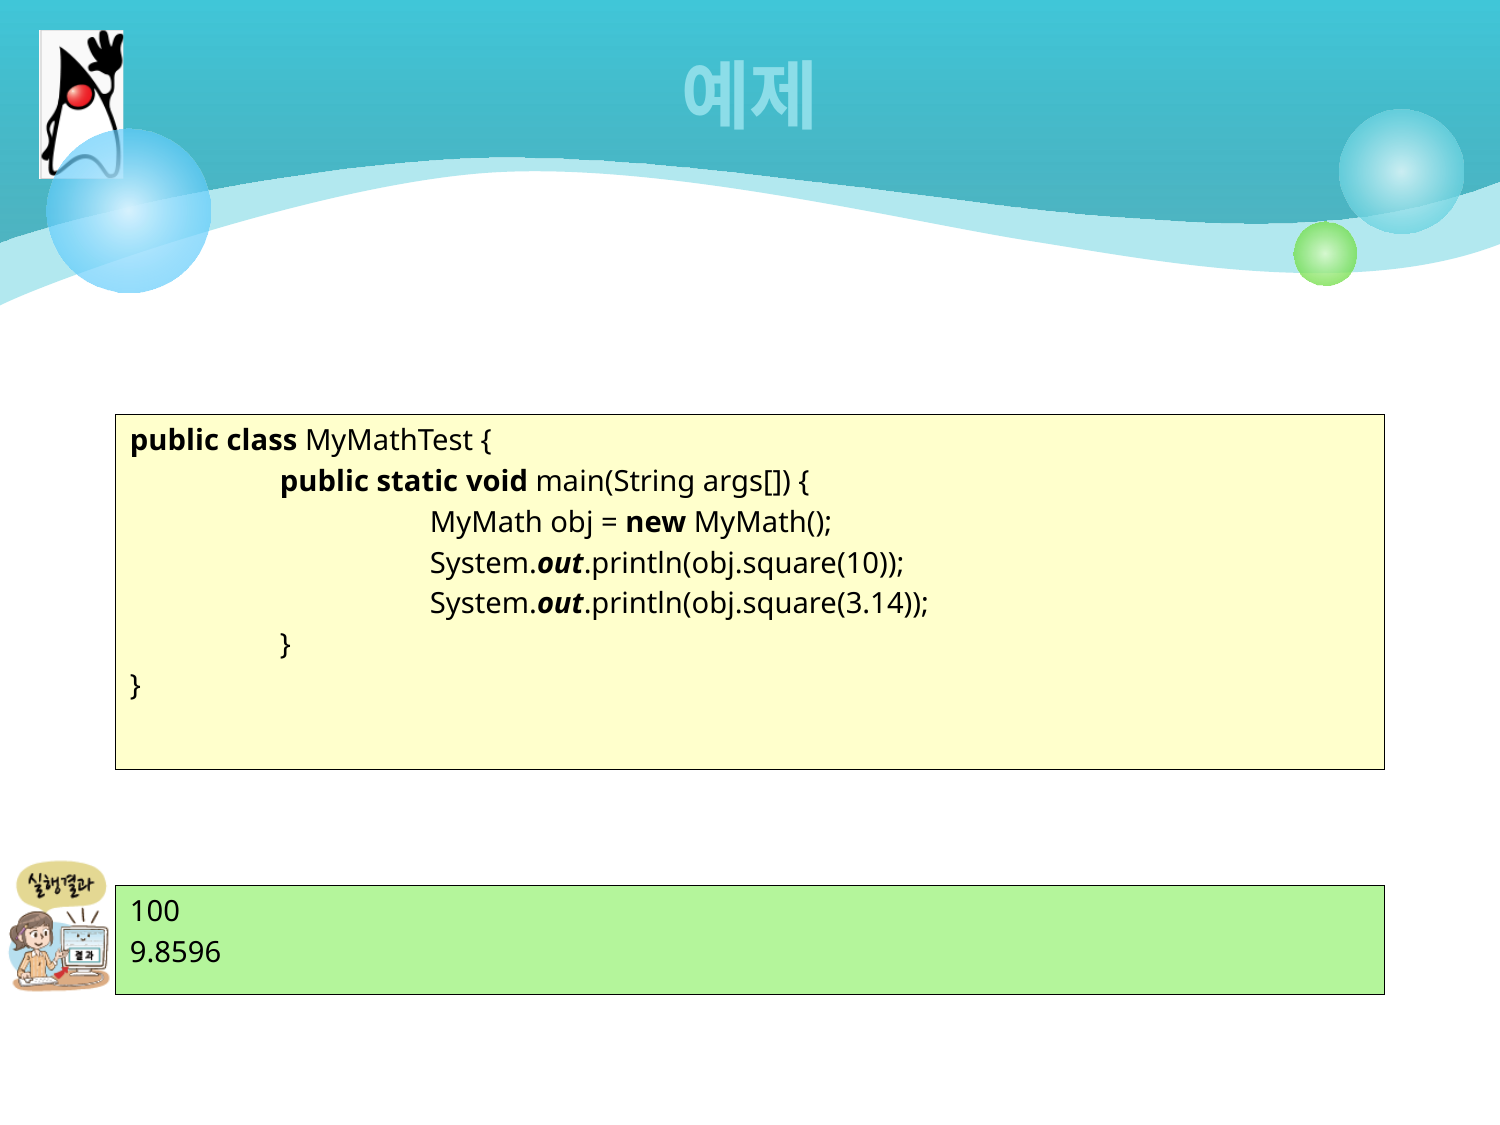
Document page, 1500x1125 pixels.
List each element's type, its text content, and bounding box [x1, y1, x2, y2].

picture [39, 30, 75, 179]
picture [0, 856, 114, 995]
text_box 100 9.8596 [118, 885, 1385, 995]
text_box public class MyMathTest { public static void main(String args[]) { MyMath obj = new MyMath(); System.out.println(obj.square(10)); System.out.println(obj.square(3.14)); } } [115, 414, 1385, 770]
title 예제 [75, 0, 1425, 188]
